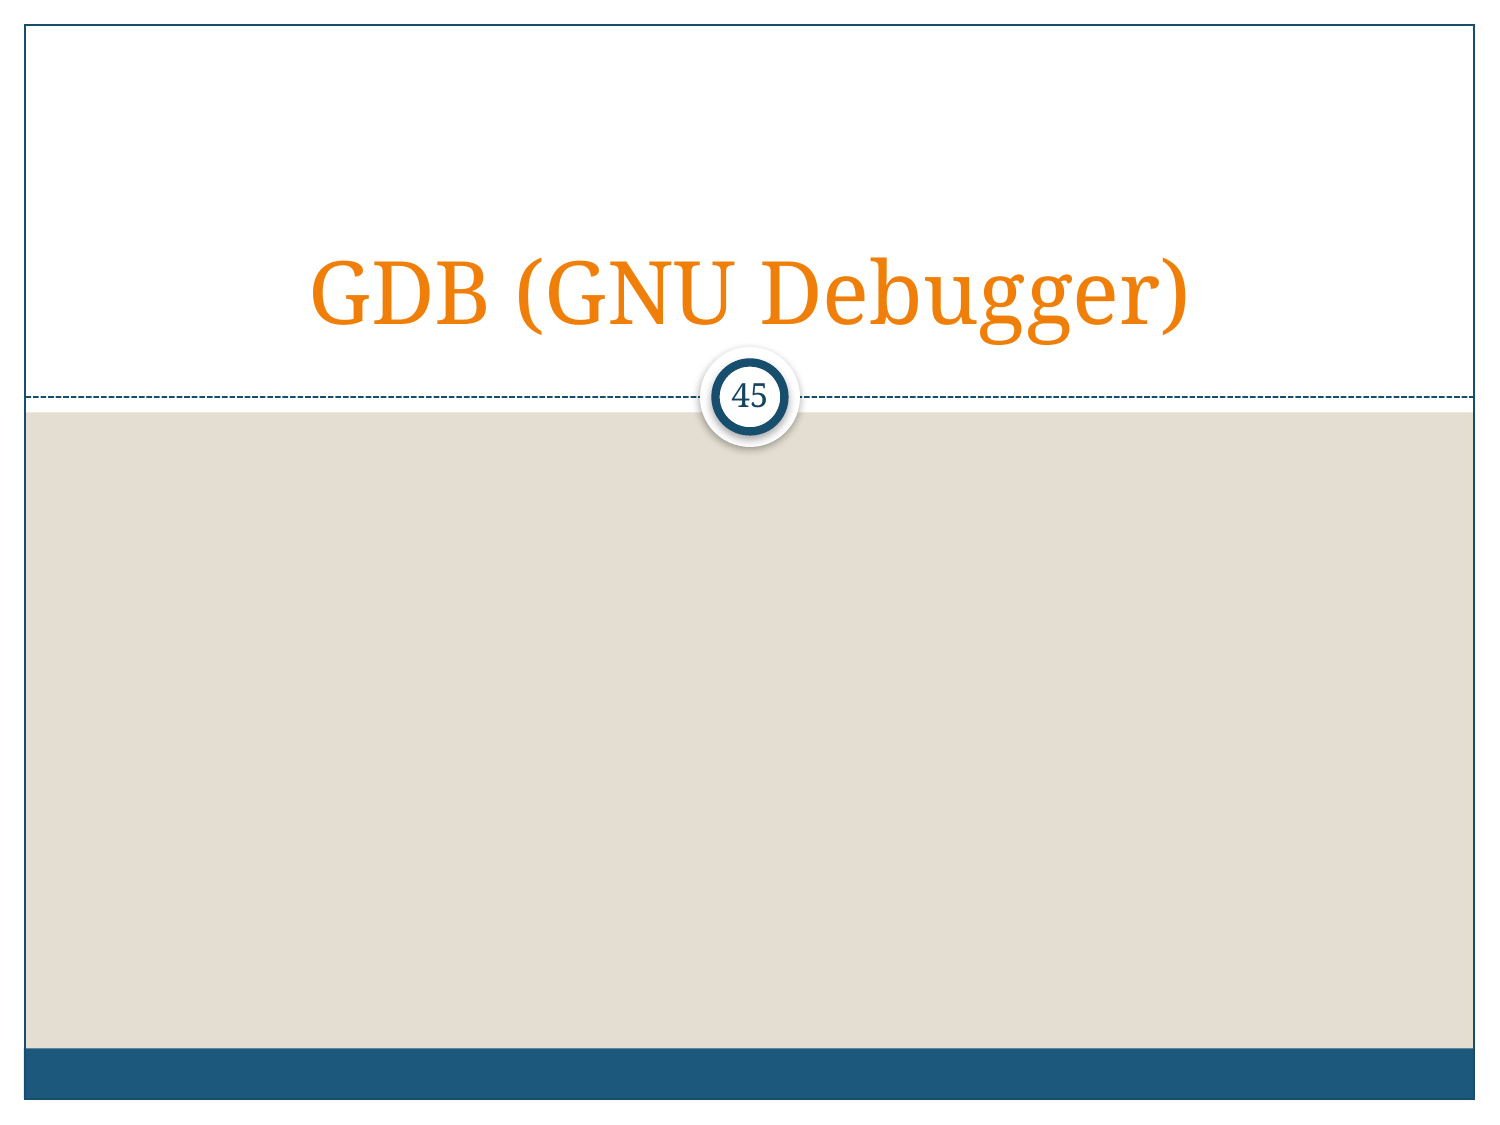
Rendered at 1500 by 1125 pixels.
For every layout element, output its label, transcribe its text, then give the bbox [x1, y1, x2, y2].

title GDB (GNU Debugger) [112, 62, 1388, 350]
slide_number 45 [712, 360, 788, 434]
